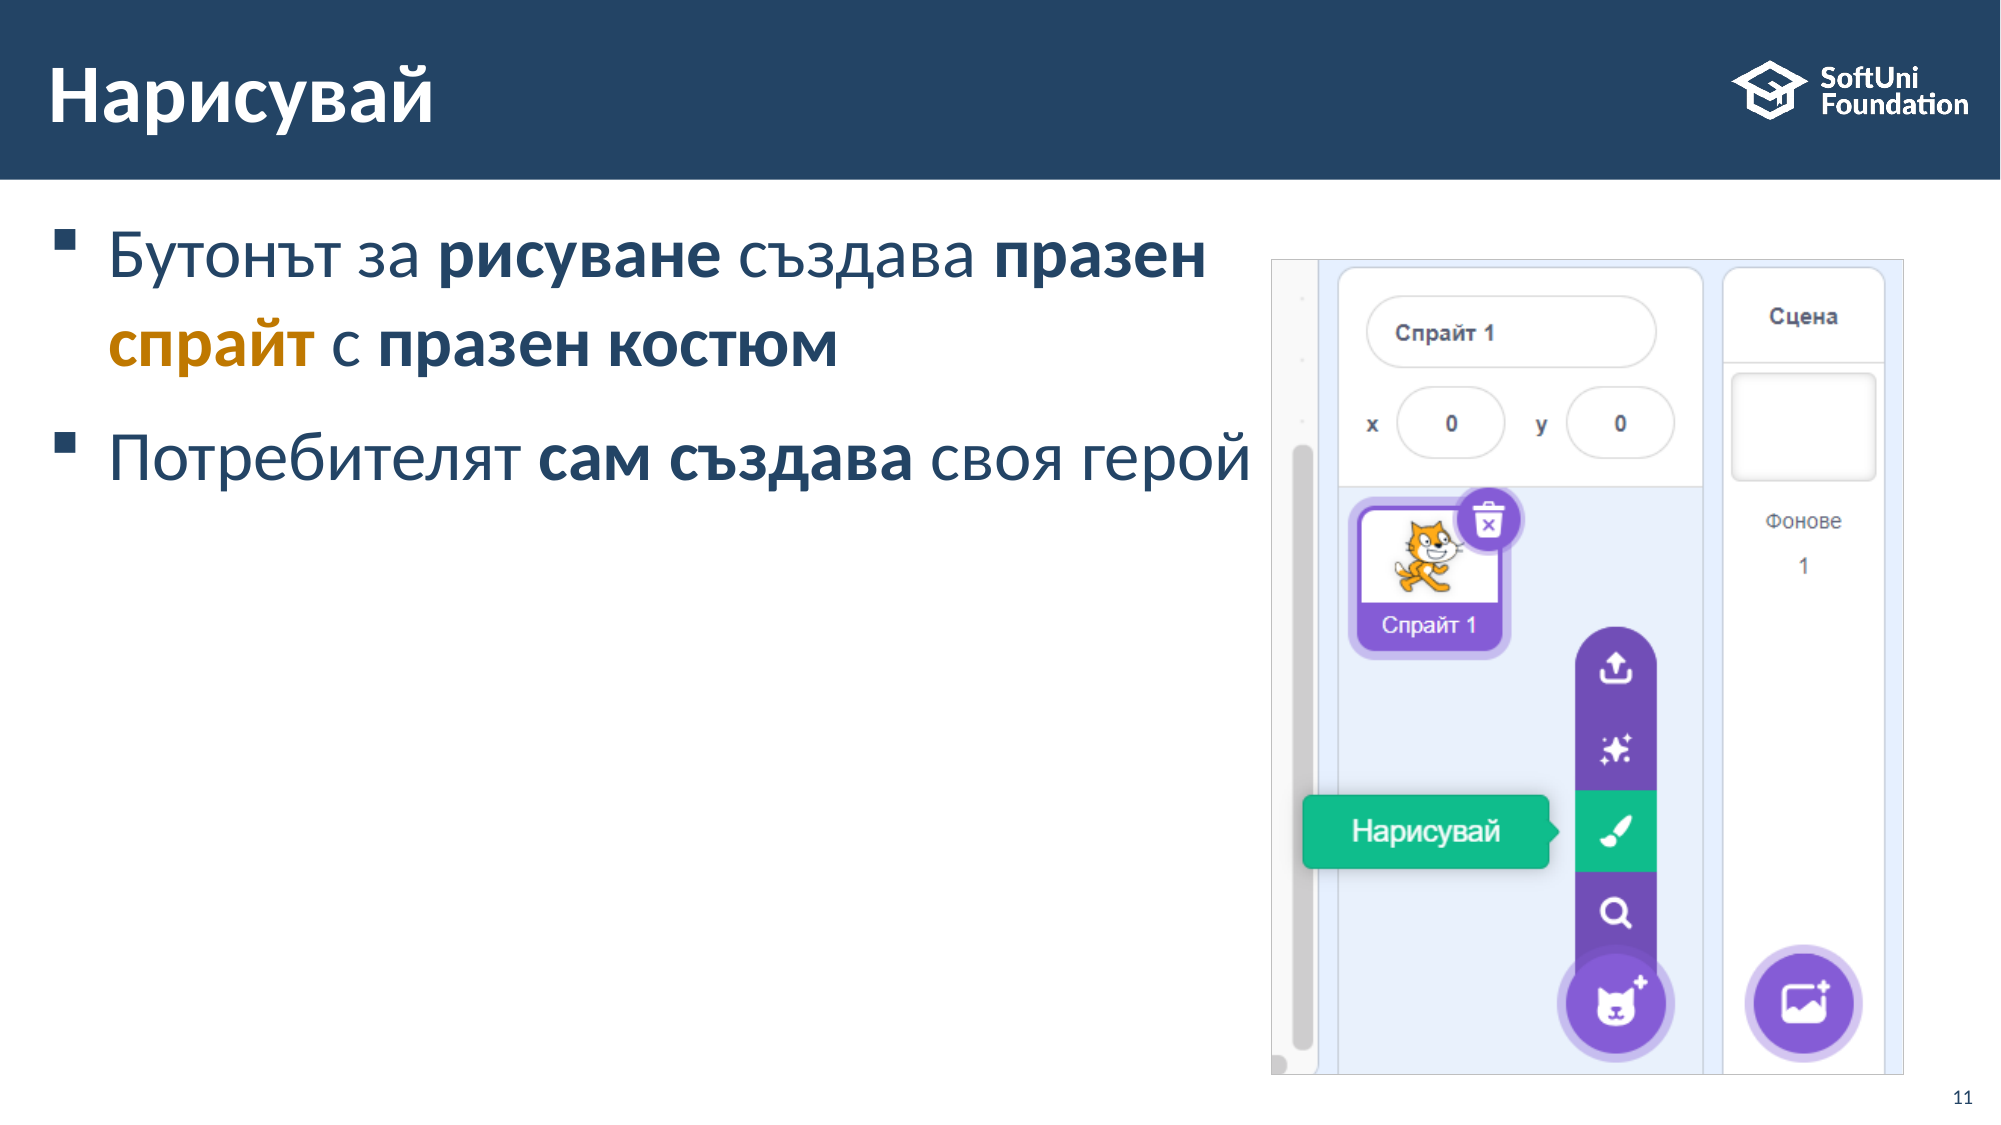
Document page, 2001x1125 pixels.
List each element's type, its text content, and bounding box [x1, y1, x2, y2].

title Нарисувай [31, 16, 1716, 162]
picture [1731, 60, 1968, 120]
picture [1270, 259, 1904, 1075]
slide_number 11 [1927, 1067, 1989, 1117]
list Бутонът за рисуване създава празен спрайт с празен костюм Потребителят сам създава своя герой [31, 196, 1278, 1050]
